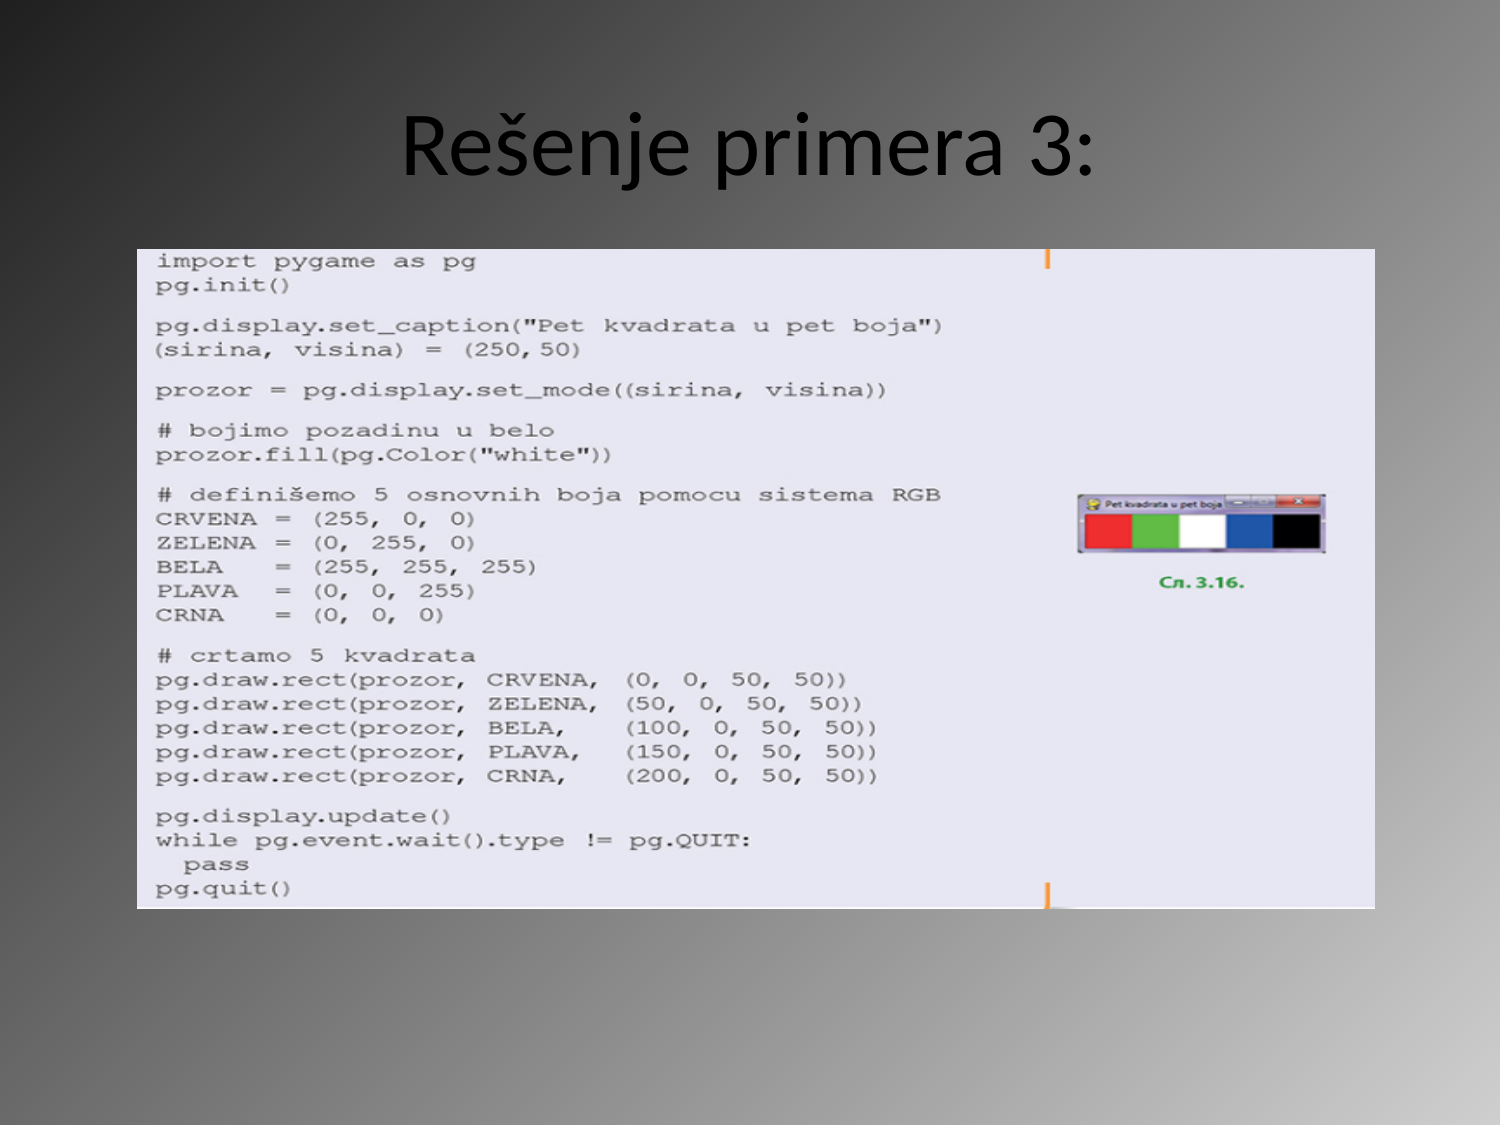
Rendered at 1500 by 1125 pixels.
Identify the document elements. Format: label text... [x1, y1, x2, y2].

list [137, 249, 1376, 909]
title Rešenje primera 3: [75, 45, 1425, 233]
